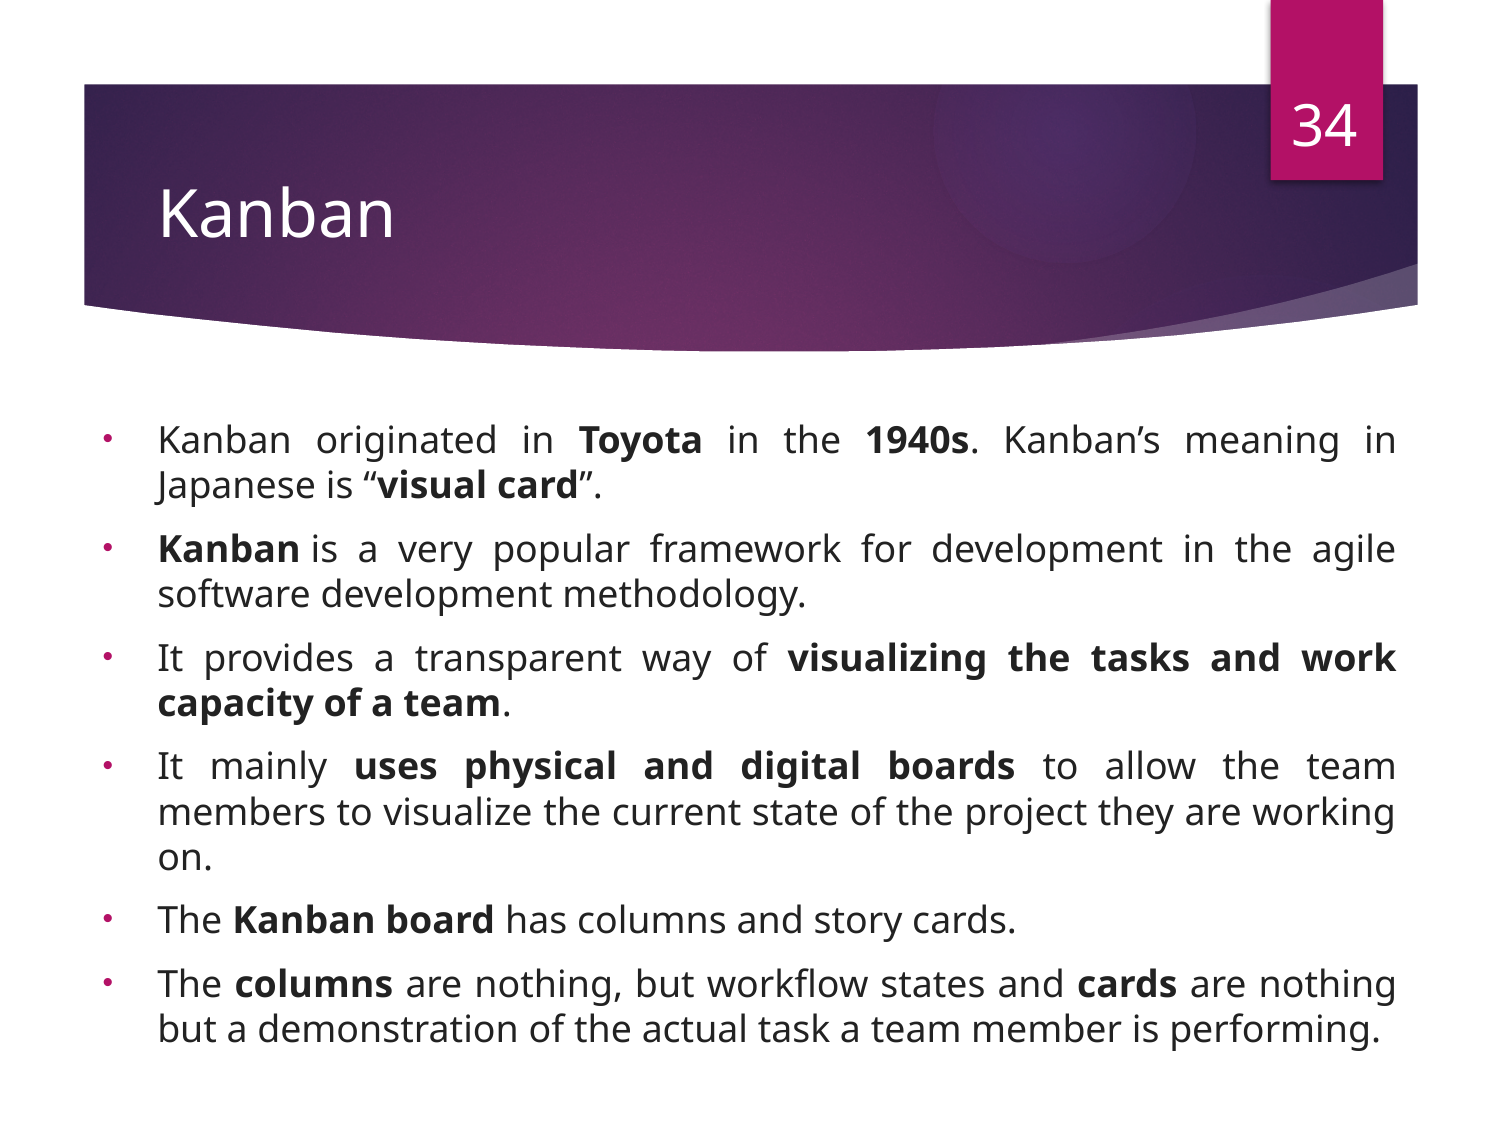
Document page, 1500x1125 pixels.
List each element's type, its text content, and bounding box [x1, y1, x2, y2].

list Kanban originated in Toyota in the 1940s. Kanban’s meaning in Japanese is “visual card”. Kanban is a very popular framework for development in the agile software development methodology. It provides a transparent way of visualizing the tasks and work capacity of a team. It mainly uses physical and digital boards to allow the team members to visualize the current state of the project they are working on. The Kanban board has columns and story cards. The columns are nothing, but workflow states and cards are nothing but a demonstration of the actual task a team member is performing. [87, 408, 1413, 1077]
slide_number 34 [1259, 48, 1390, 175]
title Kanban [142, 152, 1183, 269]
